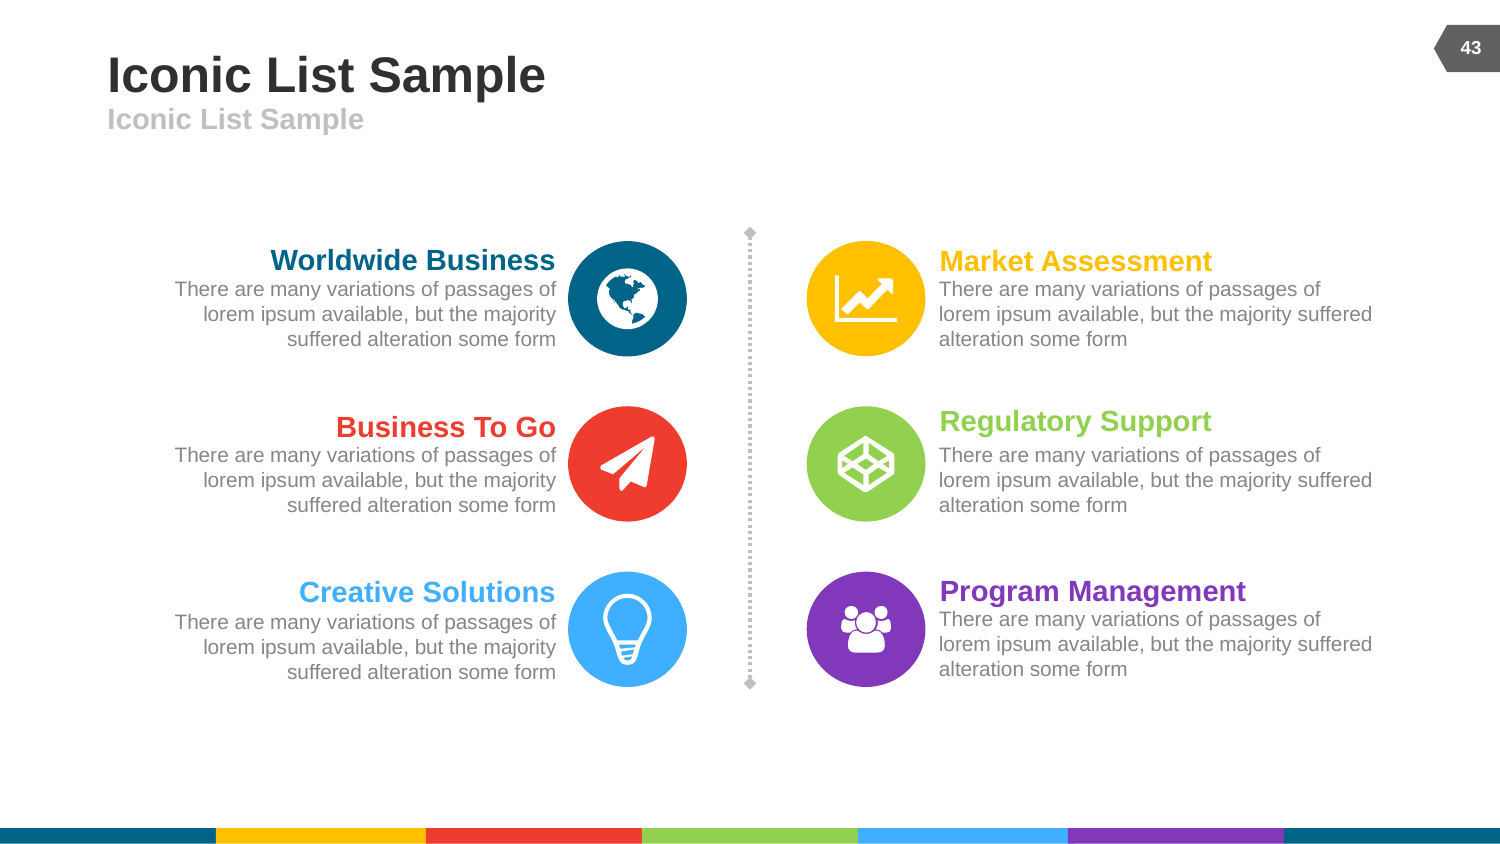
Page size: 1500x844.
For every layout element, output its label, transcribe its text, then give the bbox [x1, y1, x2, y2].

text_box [938, 402, 1374, 518]
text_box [938, 571, 1374, 682]
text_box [125, 407, 557, 518]
text_box [597, 268, 658, 330]
slide_number 43 [1439, 24, 1500, 70]
text_box [804, 238, 928, 359]
text_box [603, 593, 652, 665]
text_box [938, 242, 1374, 352]
text_box [566, 404, 689, 524]
title Iconic List Sample [107, 43, 1033, 102]
text_box [841, 605, 891, 653]
text_box [837, 435, 895, 493]
text_box [566, 239, 689, 359]
list Iconic List Sample [107, 101, 783, 135]
text_box [600, 436, 655, 492]
text_box [834, 275, 898, 322]
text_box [125, 573, 557, 685]
text_box [566, 569, 689, 690]
text_box [804, 404, 928, 524]
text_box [125, 240, 557, 352]
text_box [804, 569, 928, 690]
